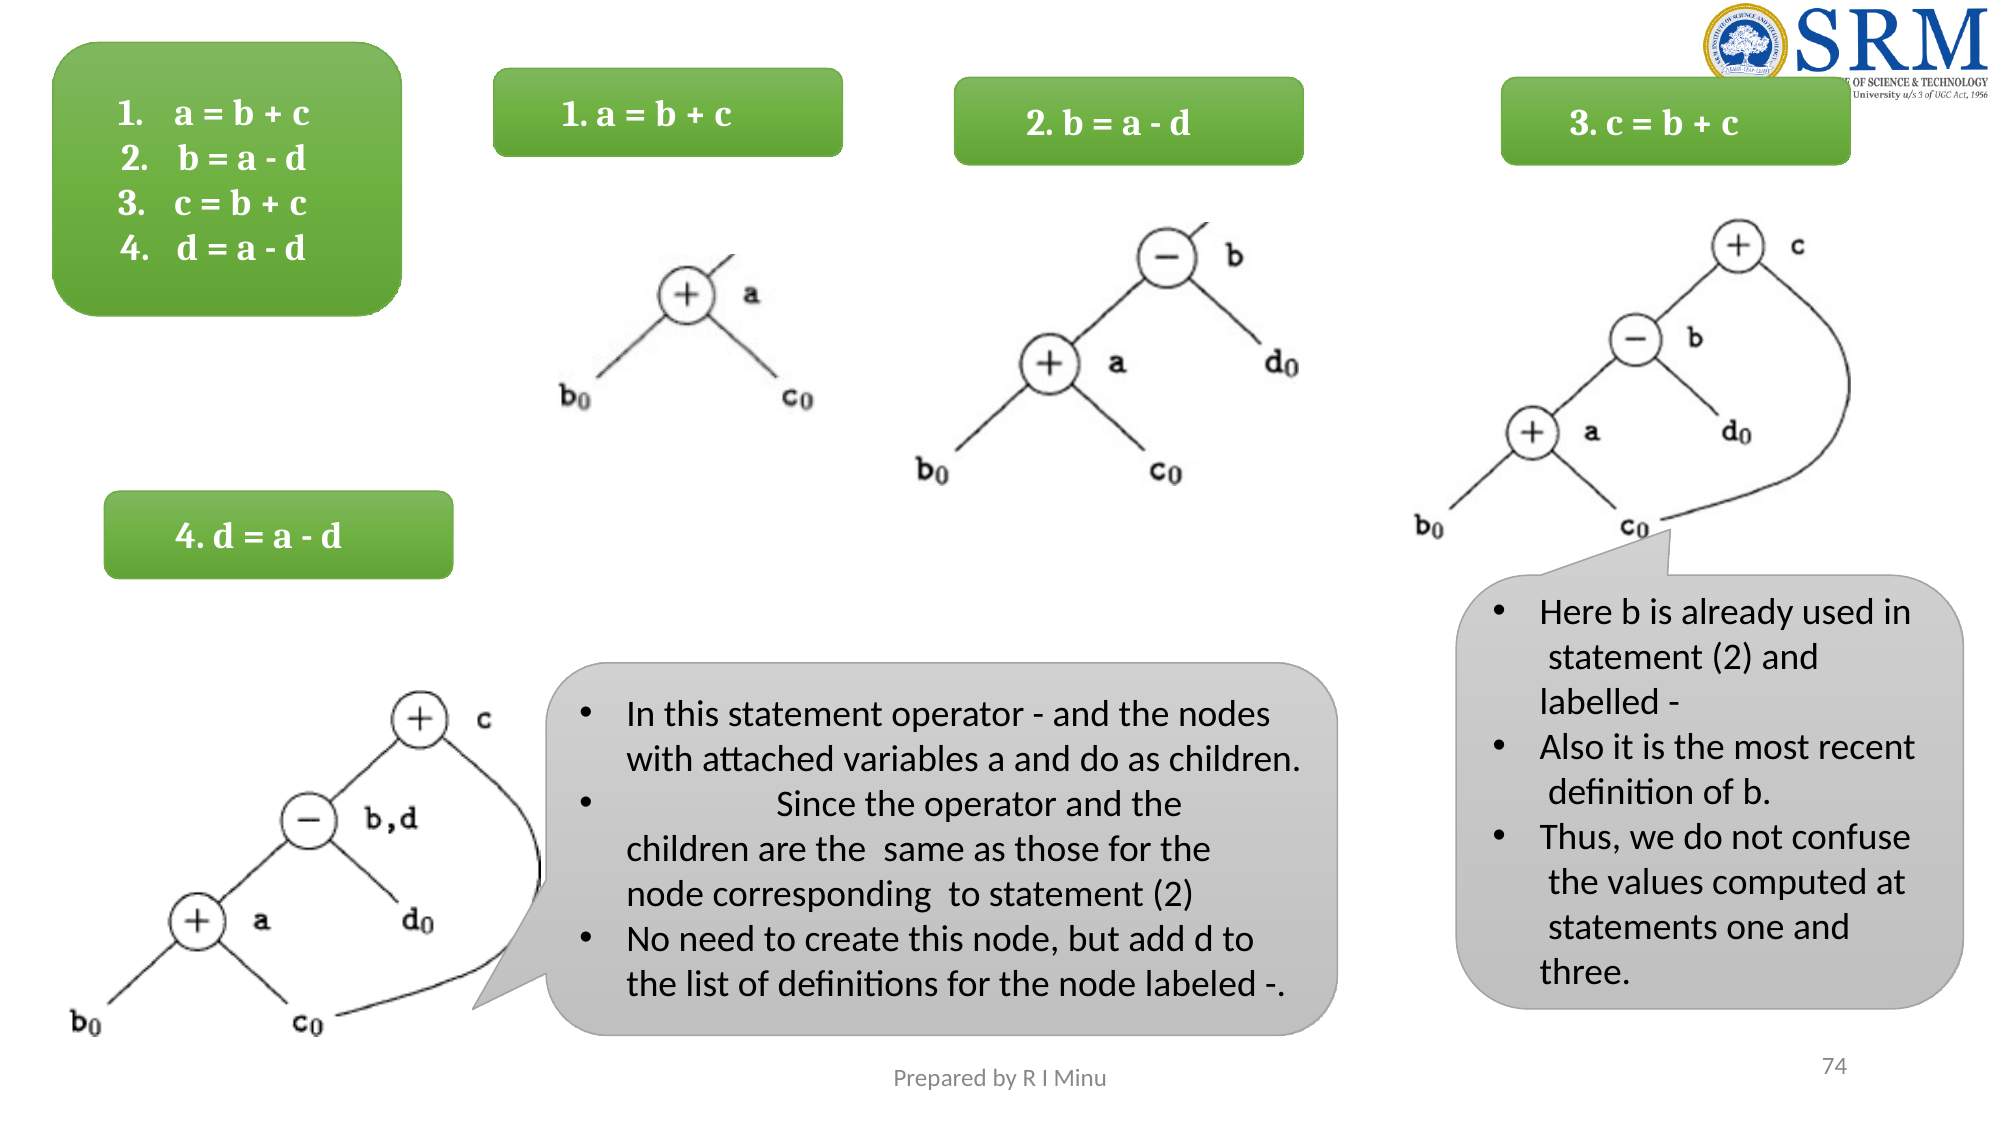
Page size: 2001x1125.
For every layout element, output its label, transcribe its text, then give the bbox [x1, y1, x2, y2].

picture [913, 222, 1299, 486]
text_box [1412, 217, 1964, 1010]
footer Prepared by R I Minu [891, 1060, 1109, 1125]
slide_number ‹#› [1805, 1048, 1854, 1125]
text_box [69, 662, 1338, 1037]
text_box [1501, 77, 1851, 166]
picture [558, 253, 817, 414]
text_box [104, 490, 454, 579]
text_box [493, 68, 843, 157]
picture [1703, 3, 1988, 100]
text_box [52, 42, 402, 317]
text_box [954, 77, 1304, 166]
